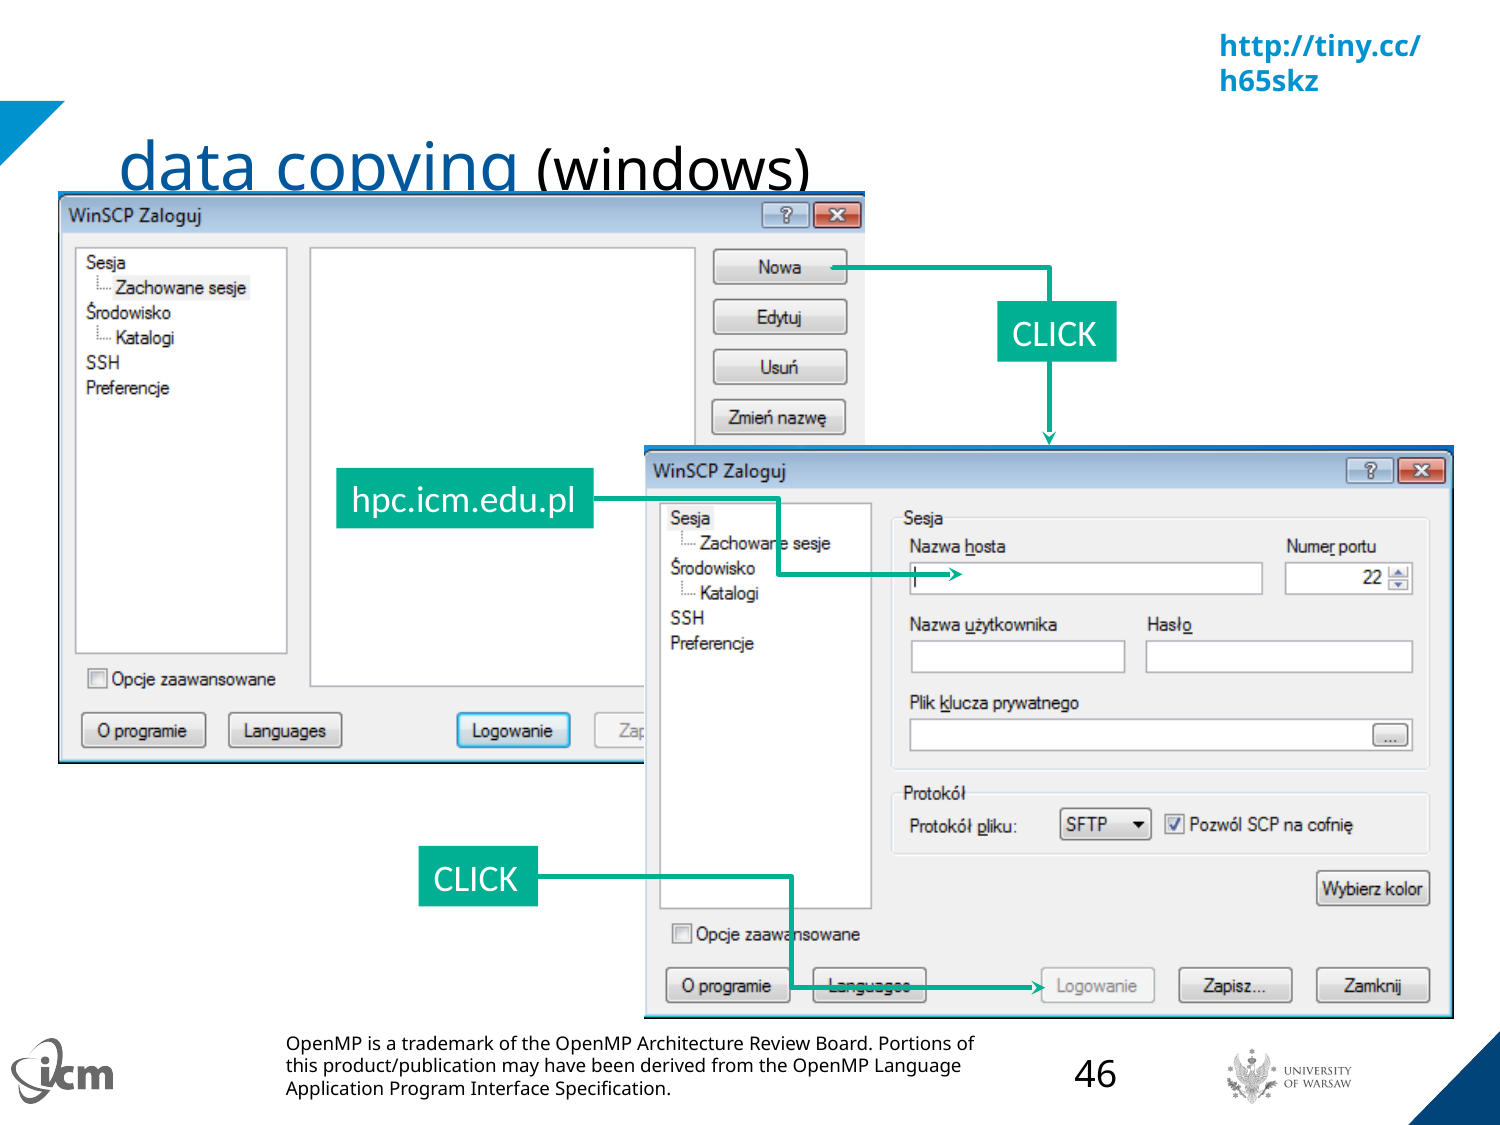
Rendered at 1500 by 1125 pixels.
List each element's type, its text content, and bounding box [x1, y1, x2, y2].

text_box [593, 497, 963, 575]
text_box CLICK [418, 845, 539, 907]
slide_number ‹#› [1059, 1042, 1397, 1103]
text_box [537, 875, 1046, 988]
text_box CLICK [1054, 301, 1117, 362]
title data copying (windows) [103, 59, 1397, 278]
picture [11, 1038, 113, 1104]
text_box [832, 266, 1050, 446]
picture [58, 191, 1455, 1019]
